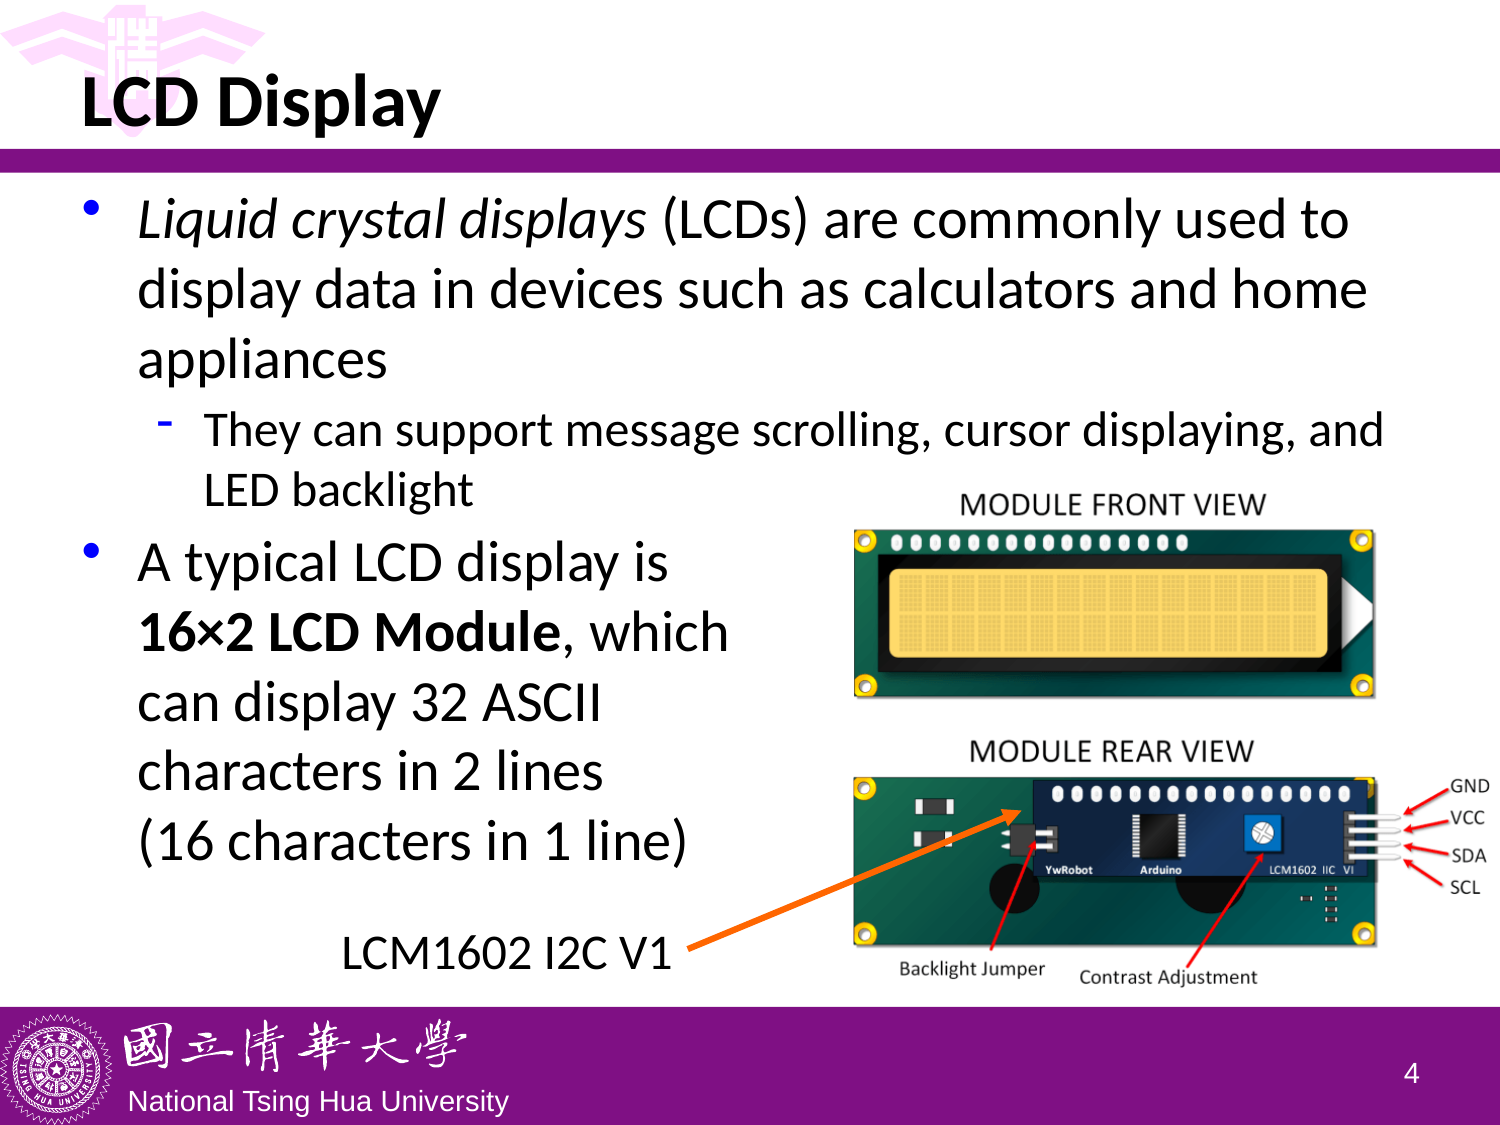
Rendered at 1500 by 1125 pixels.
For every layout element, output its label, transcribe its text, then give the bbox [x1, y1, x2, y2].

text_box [689, 810, 1022, 950]
title LCD Display [66, 37, 1436, 149]
text_box LCM1602 I2C V1 [326, 911, 688, 987]
picture [853, 474, 1500, 1000]
slide_number 3 [1122, 1021, 1436, 1097]
list Liquid crystal displays (LCDs) are commonly used to display data in devices such as calculators and home appliances They can support message scrolling, cursor displaying, and LED backlight A typical LCD display is 16×2 LCD Module, which can display 32 ASCII characters in 2 lines (16 characters in 1 line) [66, 172, 1436, 1010]
